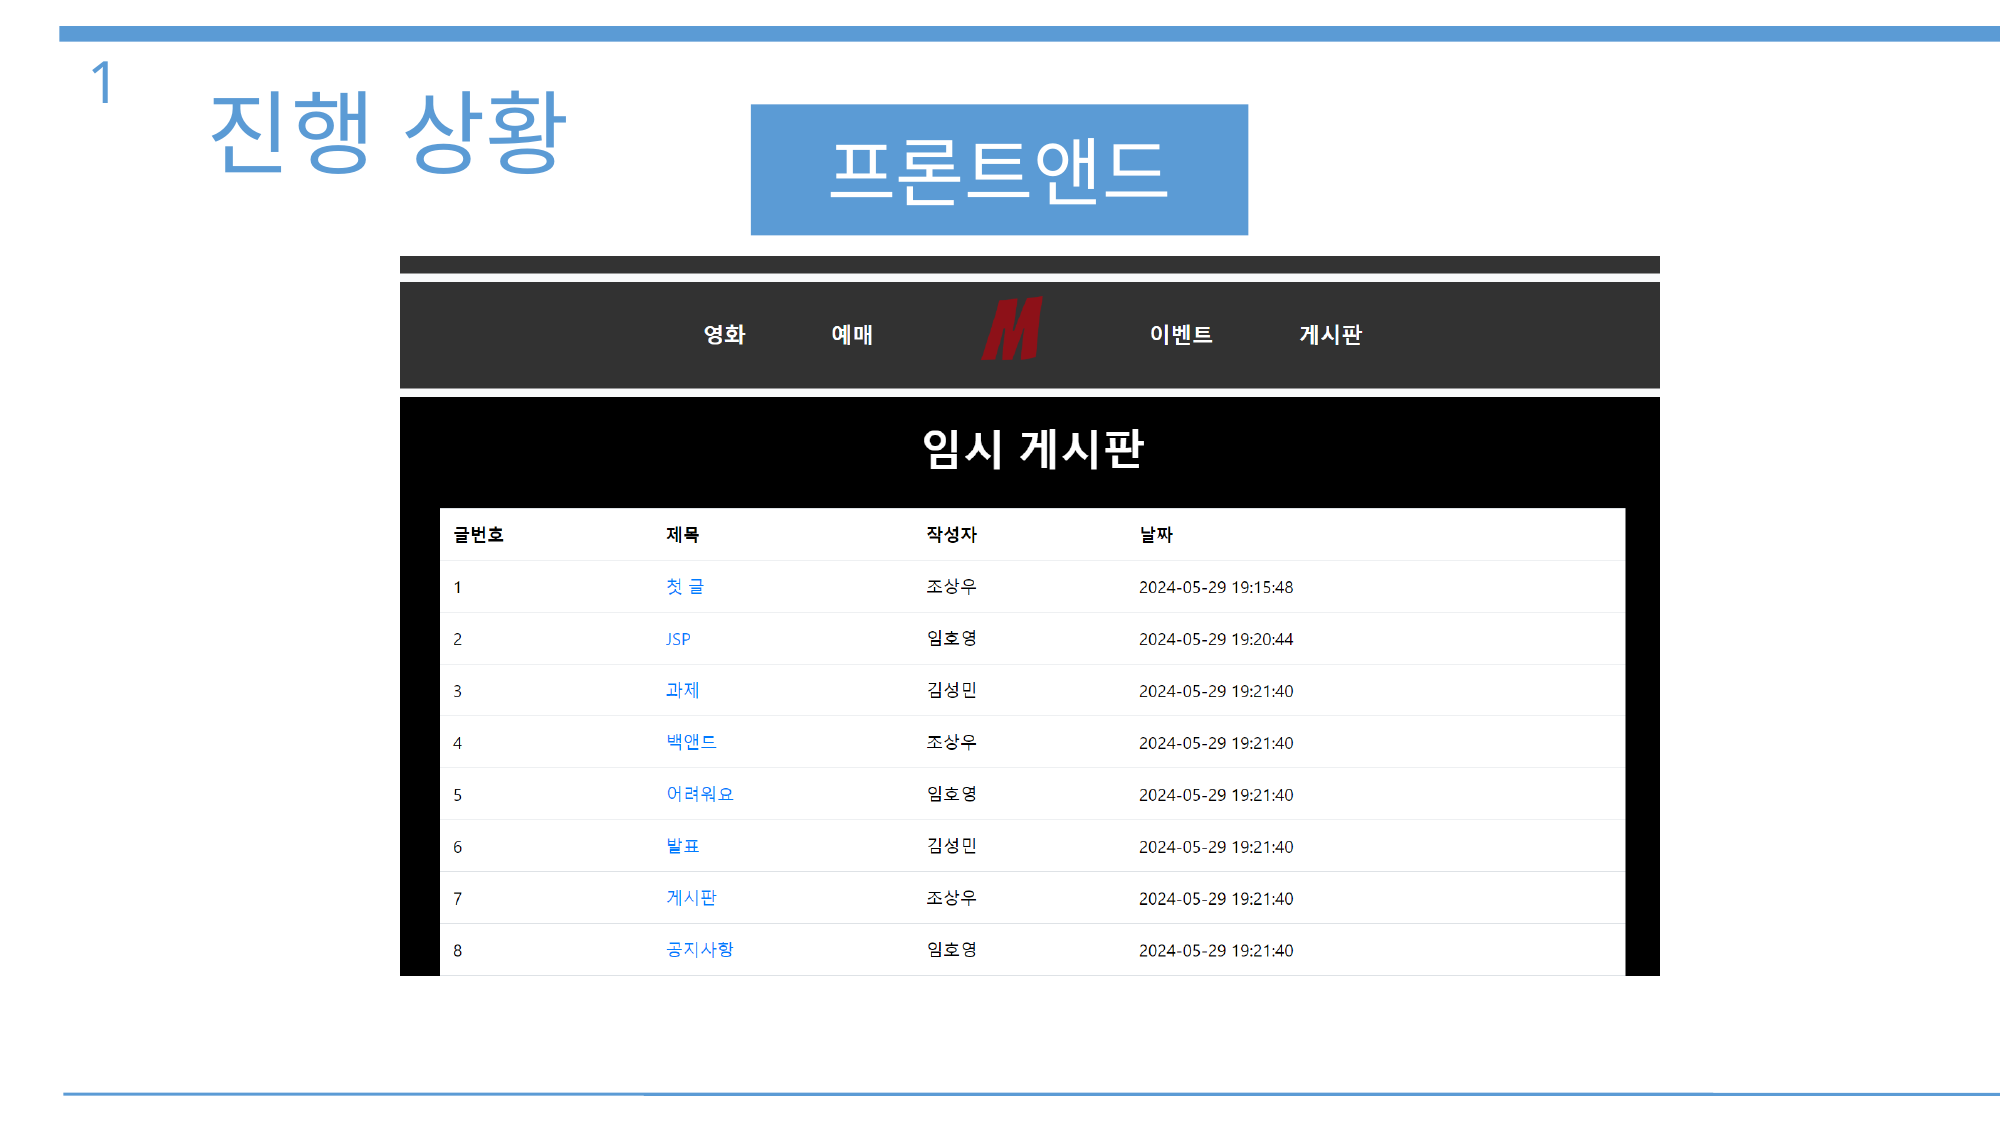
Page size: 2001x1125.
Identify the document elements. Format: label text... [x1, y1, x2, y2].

text_box 1 [72, 49, 139, 112]
title 진행 상황 [191, 49, 671, 212]
text_box 프론트앤드 [750, 103, 1249, 236]
text_box [58, 25, 2000, 43]
picture [400, 256, 1660, 1070]
